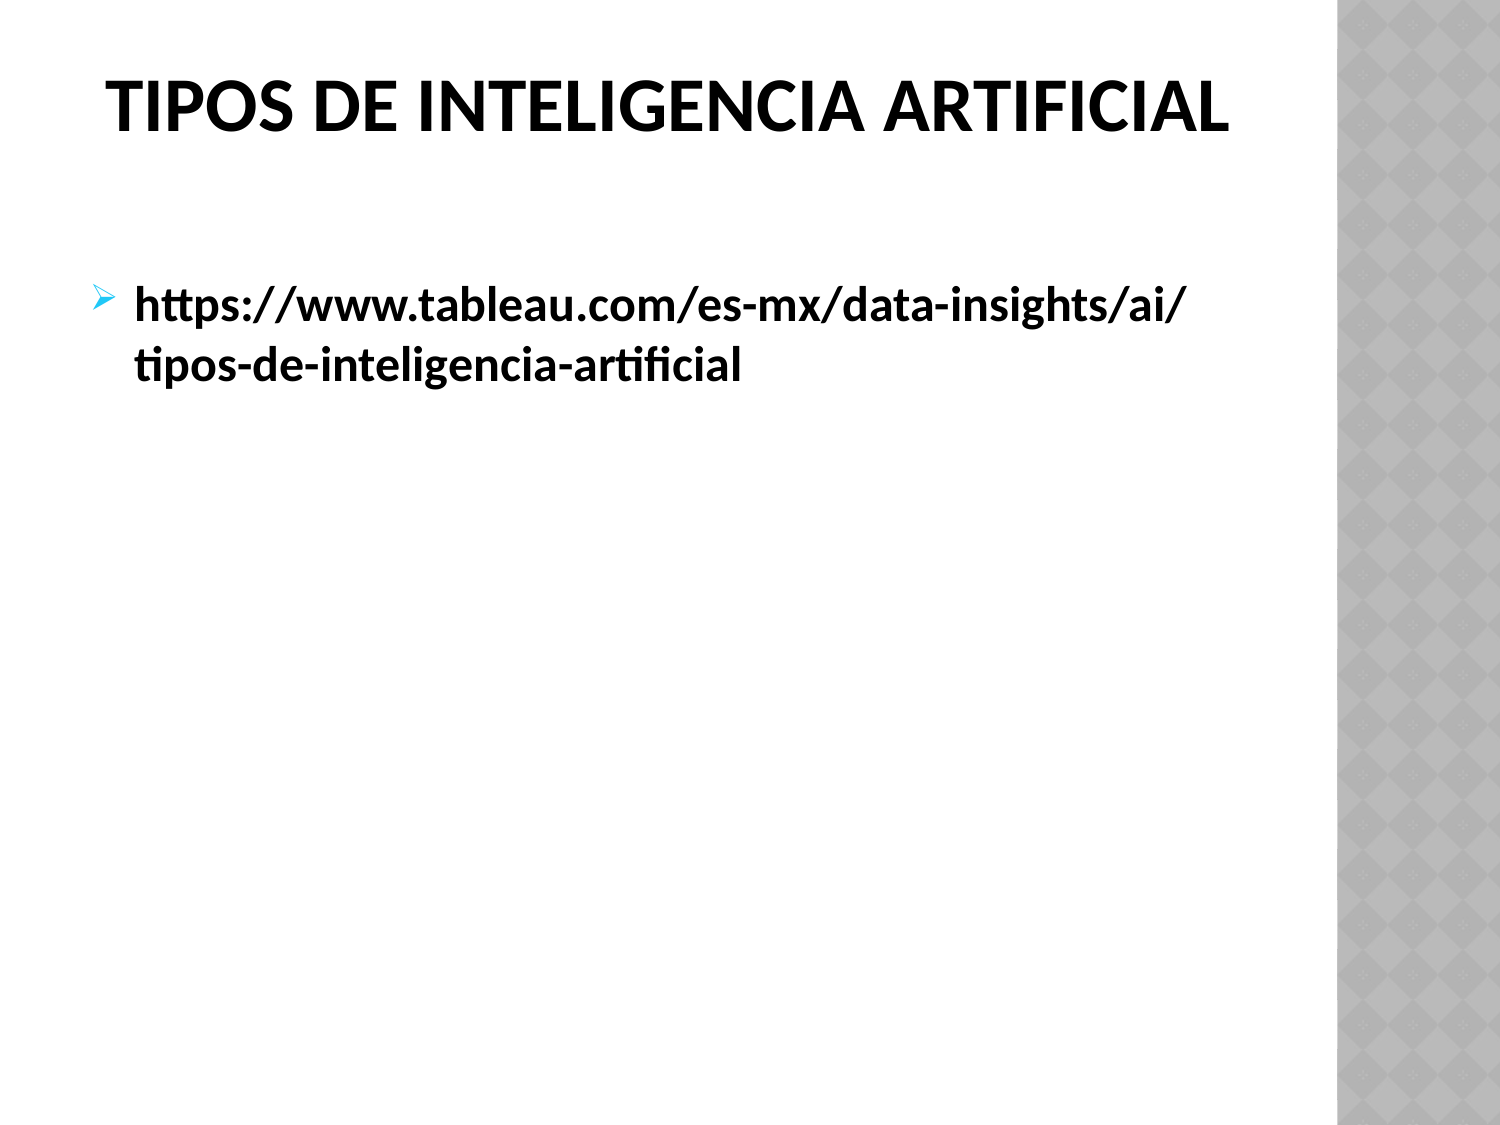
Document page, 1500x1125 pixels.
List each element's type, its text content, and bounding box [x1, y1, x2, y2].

list https://www.tableau.com/es-mx/data-insights/ai/tipos-de-inteligencia-artificial [75, 264, 1263, 1059]
title Tipos de inteligencia artificial [75, 52, 1263, 240]
